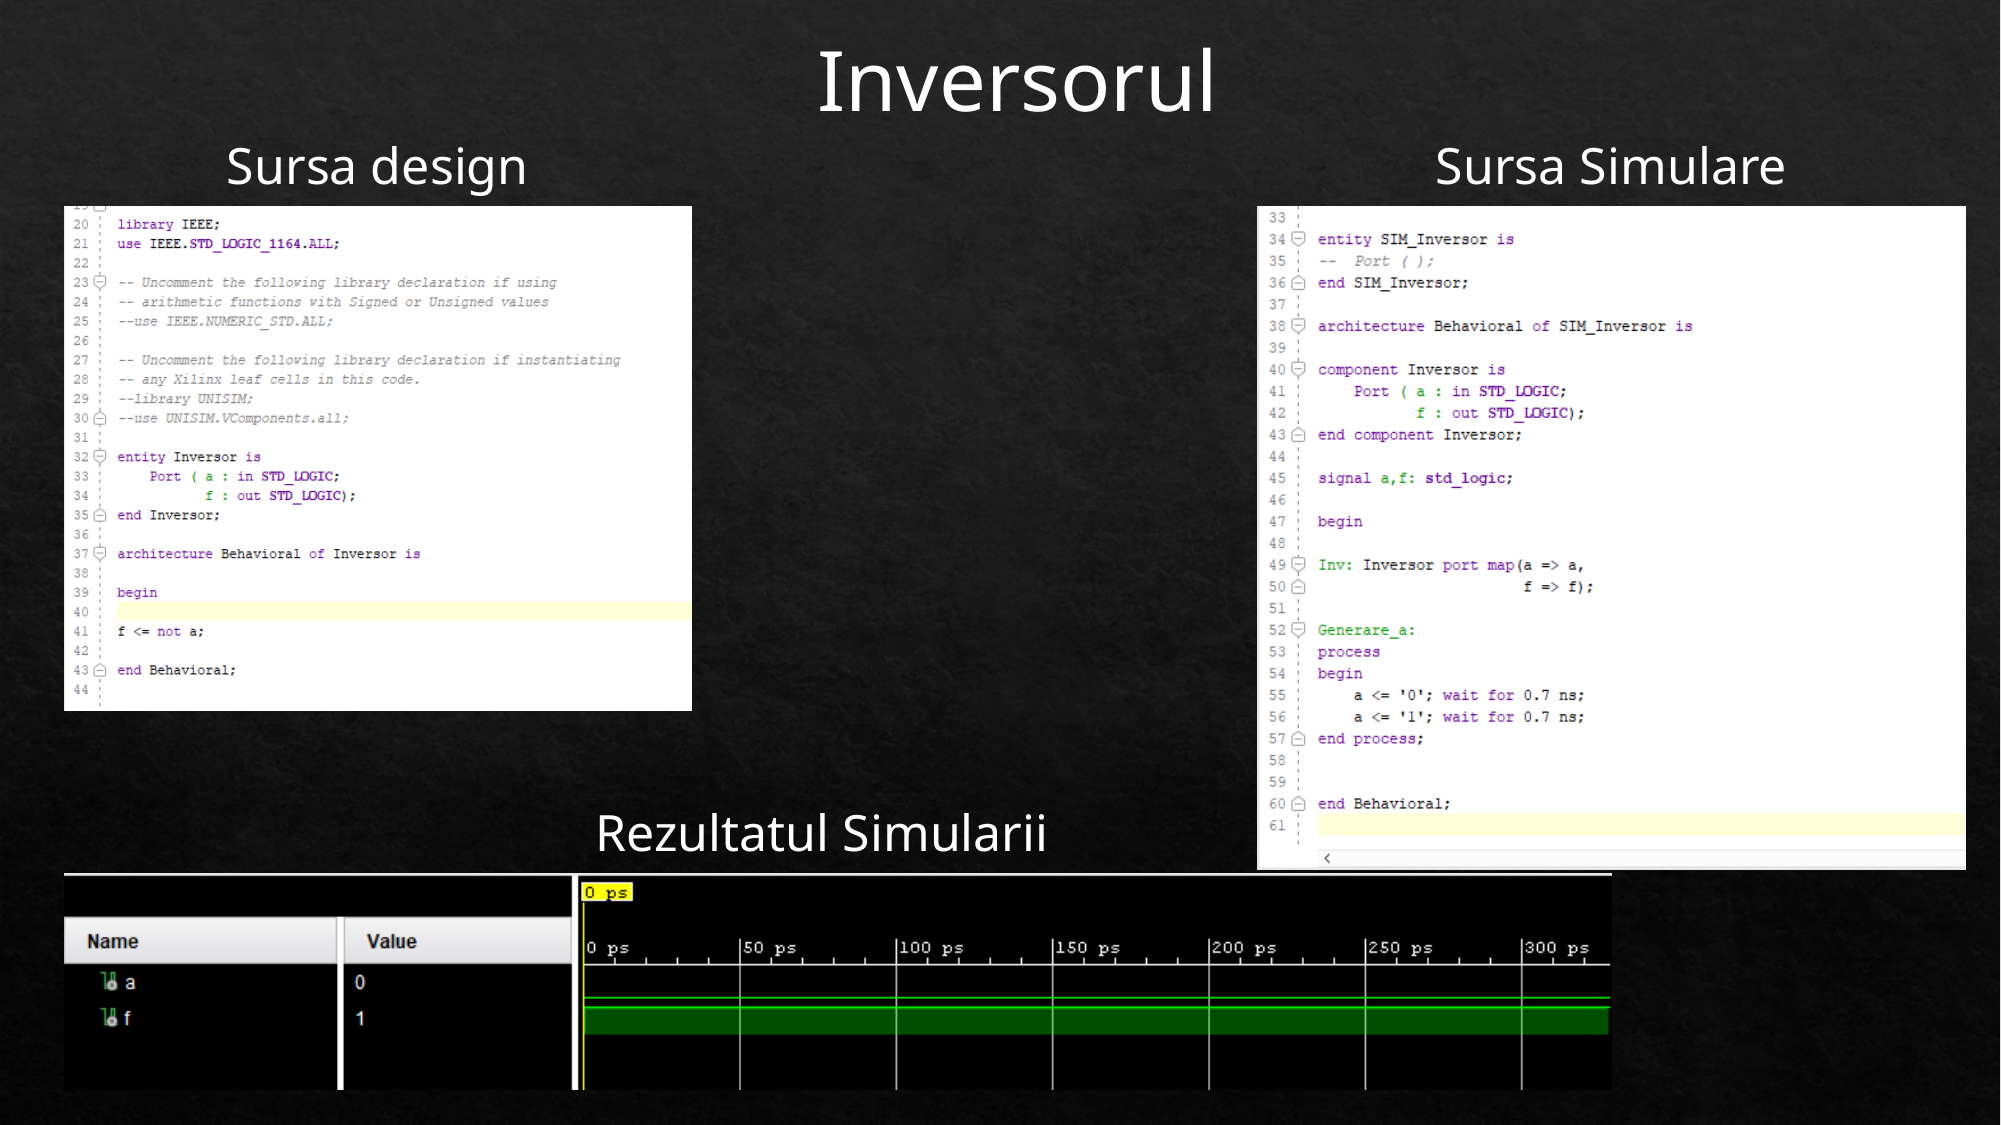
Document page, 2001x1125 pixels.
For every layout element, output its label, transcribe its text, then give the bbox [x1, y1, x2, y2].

text_box Sursa Simulare [1421, 126, 1803, 202]
text_box Sursa design [212, 126, 544, 202]
text_box Inversorul [802, 20, 1234, 136]
picture [1257, 206, 1967, 870]
text_box Rezultatul Simularii [580, 793, 1064, 869]
picture [64, 206, 692, 711]
picture [64, 873, 1612, 1090]
